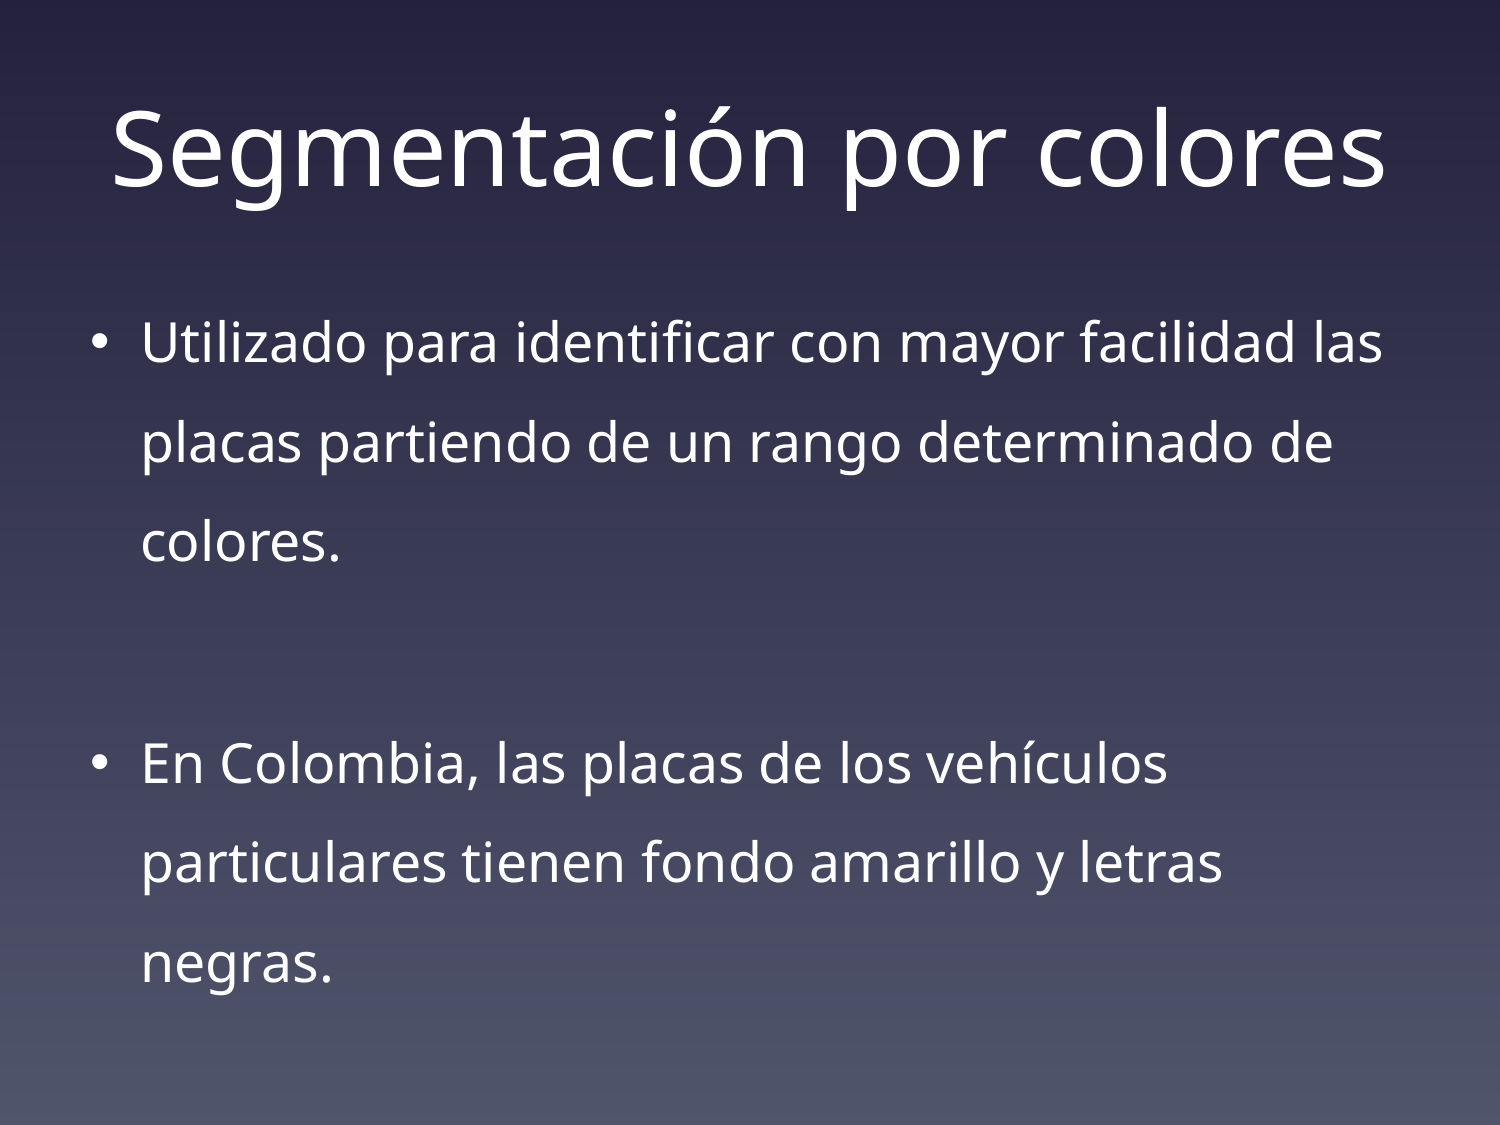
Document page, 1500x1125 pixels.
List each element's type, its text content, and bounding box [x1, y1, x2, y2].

list Utilizado para identificar con mayor facilidad las placas partiendo de un rango determinado de colores. En Colombia, las placas de los vehículos particulares tienen fondo amarillo y letras negras. [75, 262, 1425, 1005]
title Segmentación por colores [75, 75, 1425, 262]
